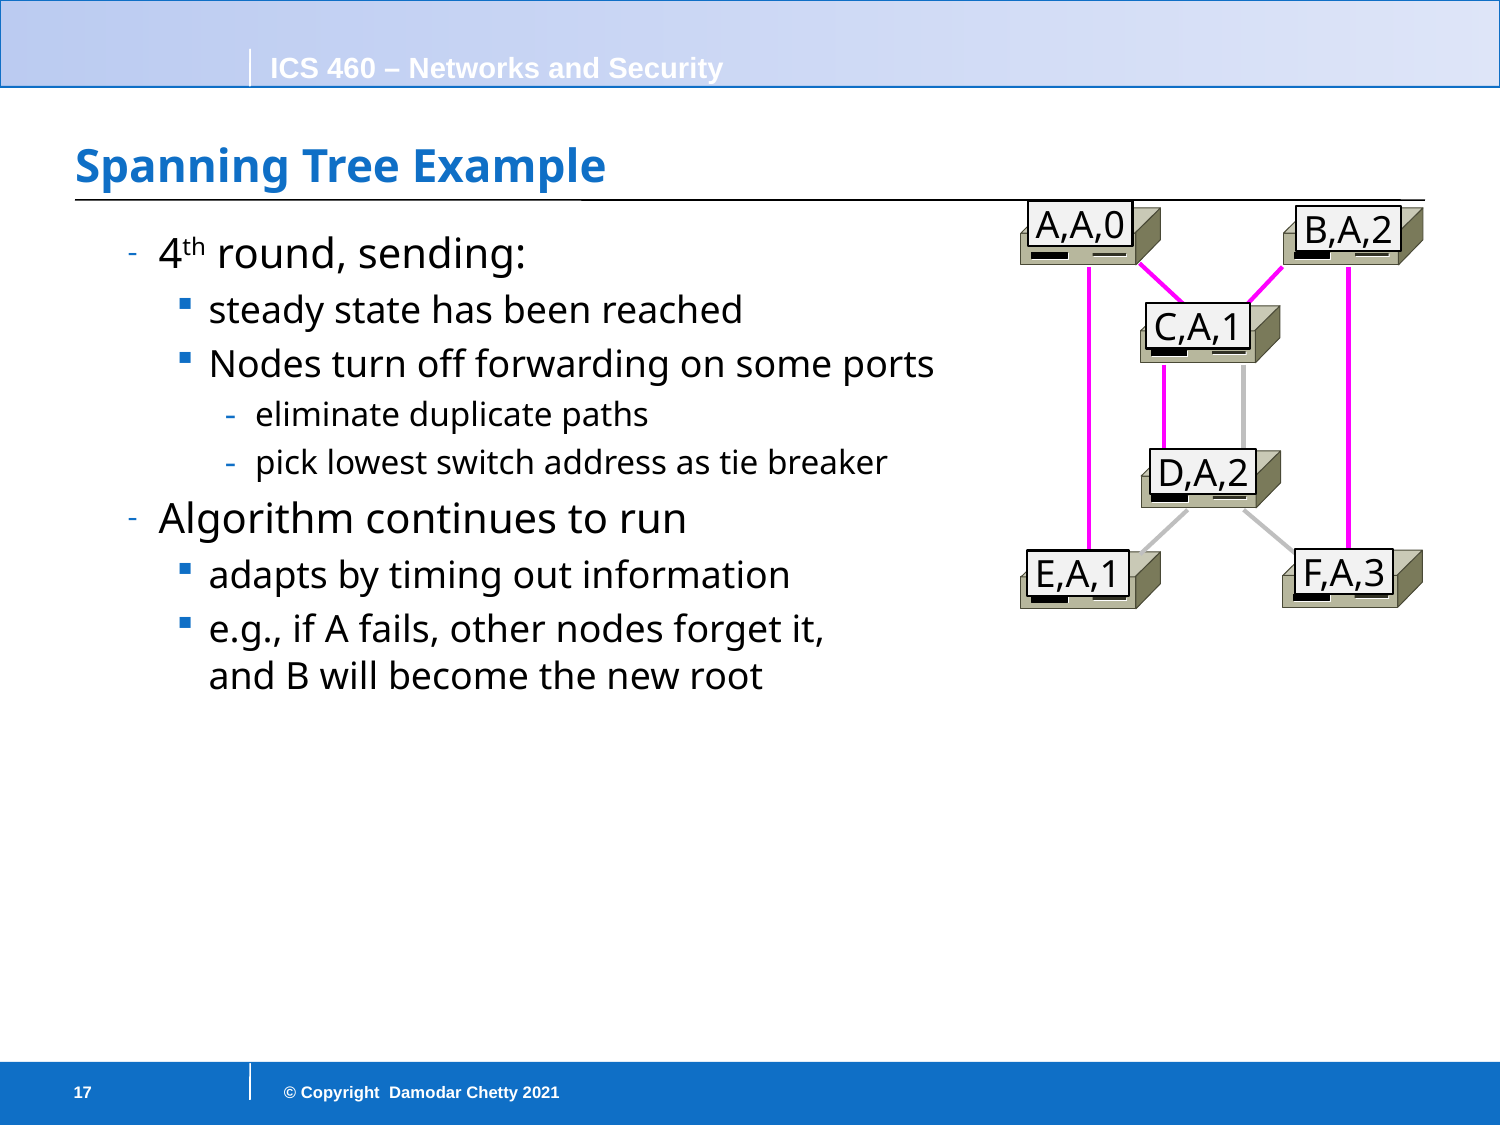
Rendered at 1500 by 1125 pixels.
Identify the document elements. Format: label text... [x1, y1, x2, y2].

slide_number 17 [49, 1070, 251, 1125]
list 4th round, sending: steady state has been reached Nodes turn off forwarding on some ports eliminate duplicate paths pick lowest switch address as tie breaker Algorithm continues to run adapts by timing out information e.g., if A fails, other nodes forget it, and B will become the new root [73, 215, 979, 1027]
title Spanning Tree Example [74, 90, 1426, 200]
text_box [1019, 200, 1426, 611]
